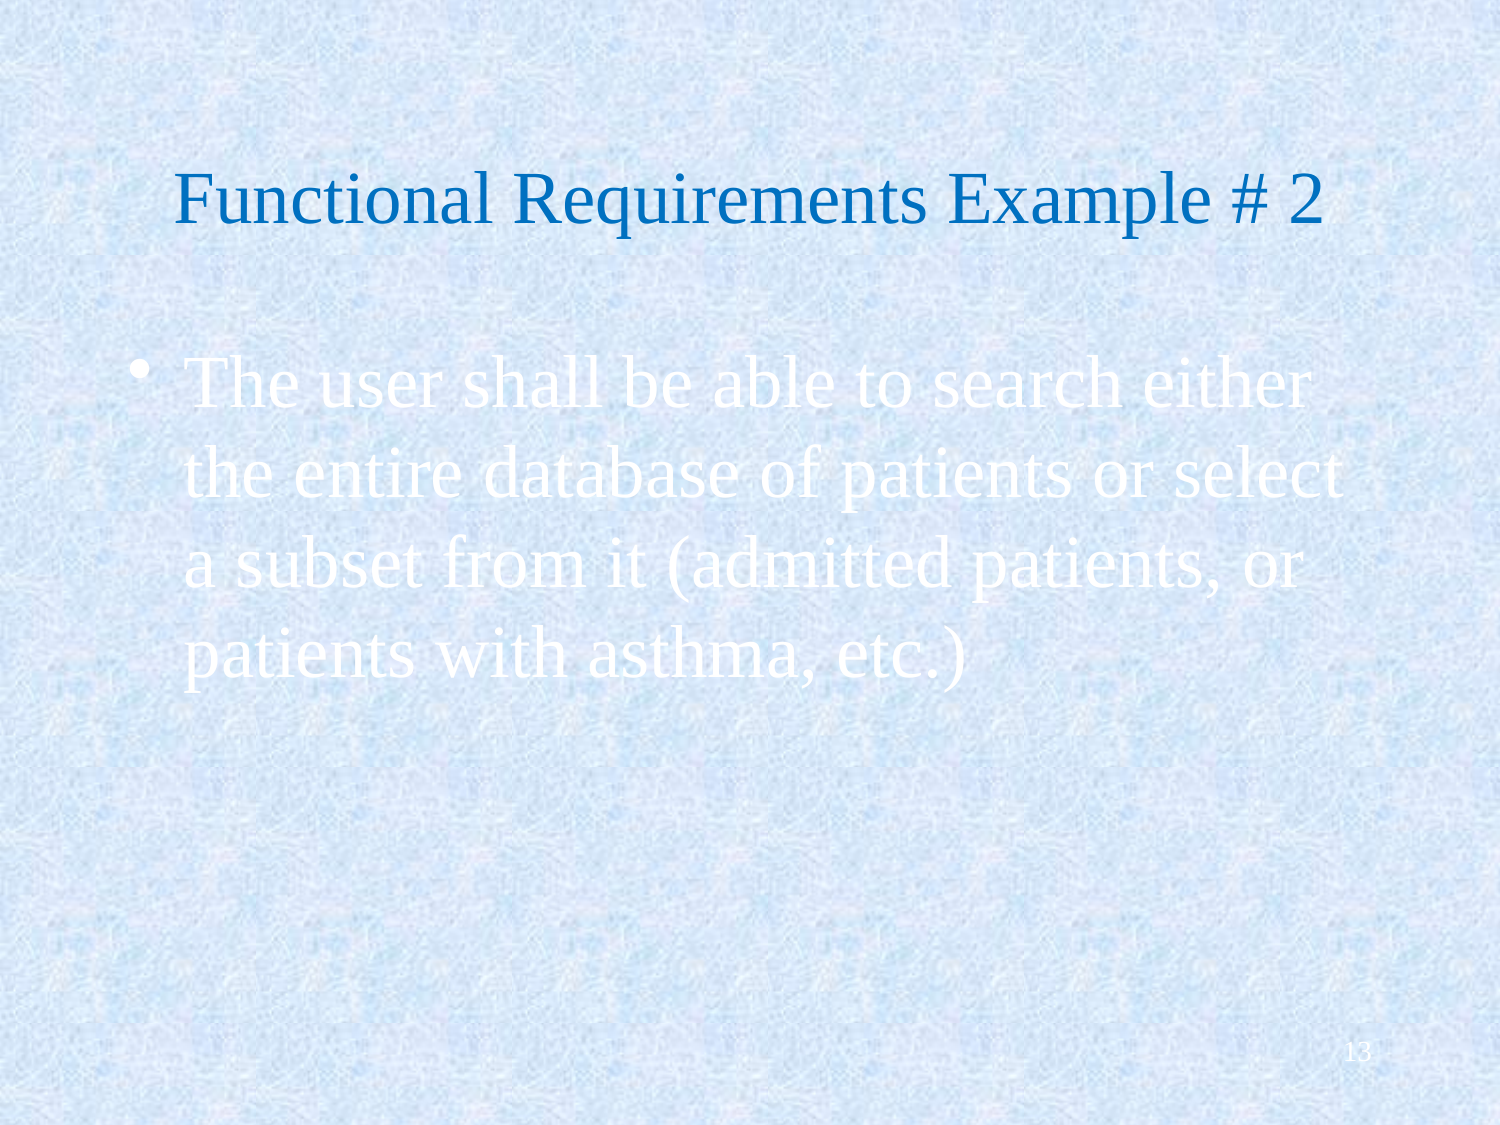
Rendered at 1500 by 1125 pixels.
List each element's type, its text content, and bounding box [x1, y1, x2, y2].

picture [0, 0, 1500, 1125]
list The user shall be able to search either the entire database of patients or select a subset from it (admitted patients, or patients with asthma, etc.) [112, 324, 1388, 1000]
slide_number 13 [1074, 1025, 1388, 1100]
title Functional Requirements Example # 2 [112, 99, 1388, 288]
